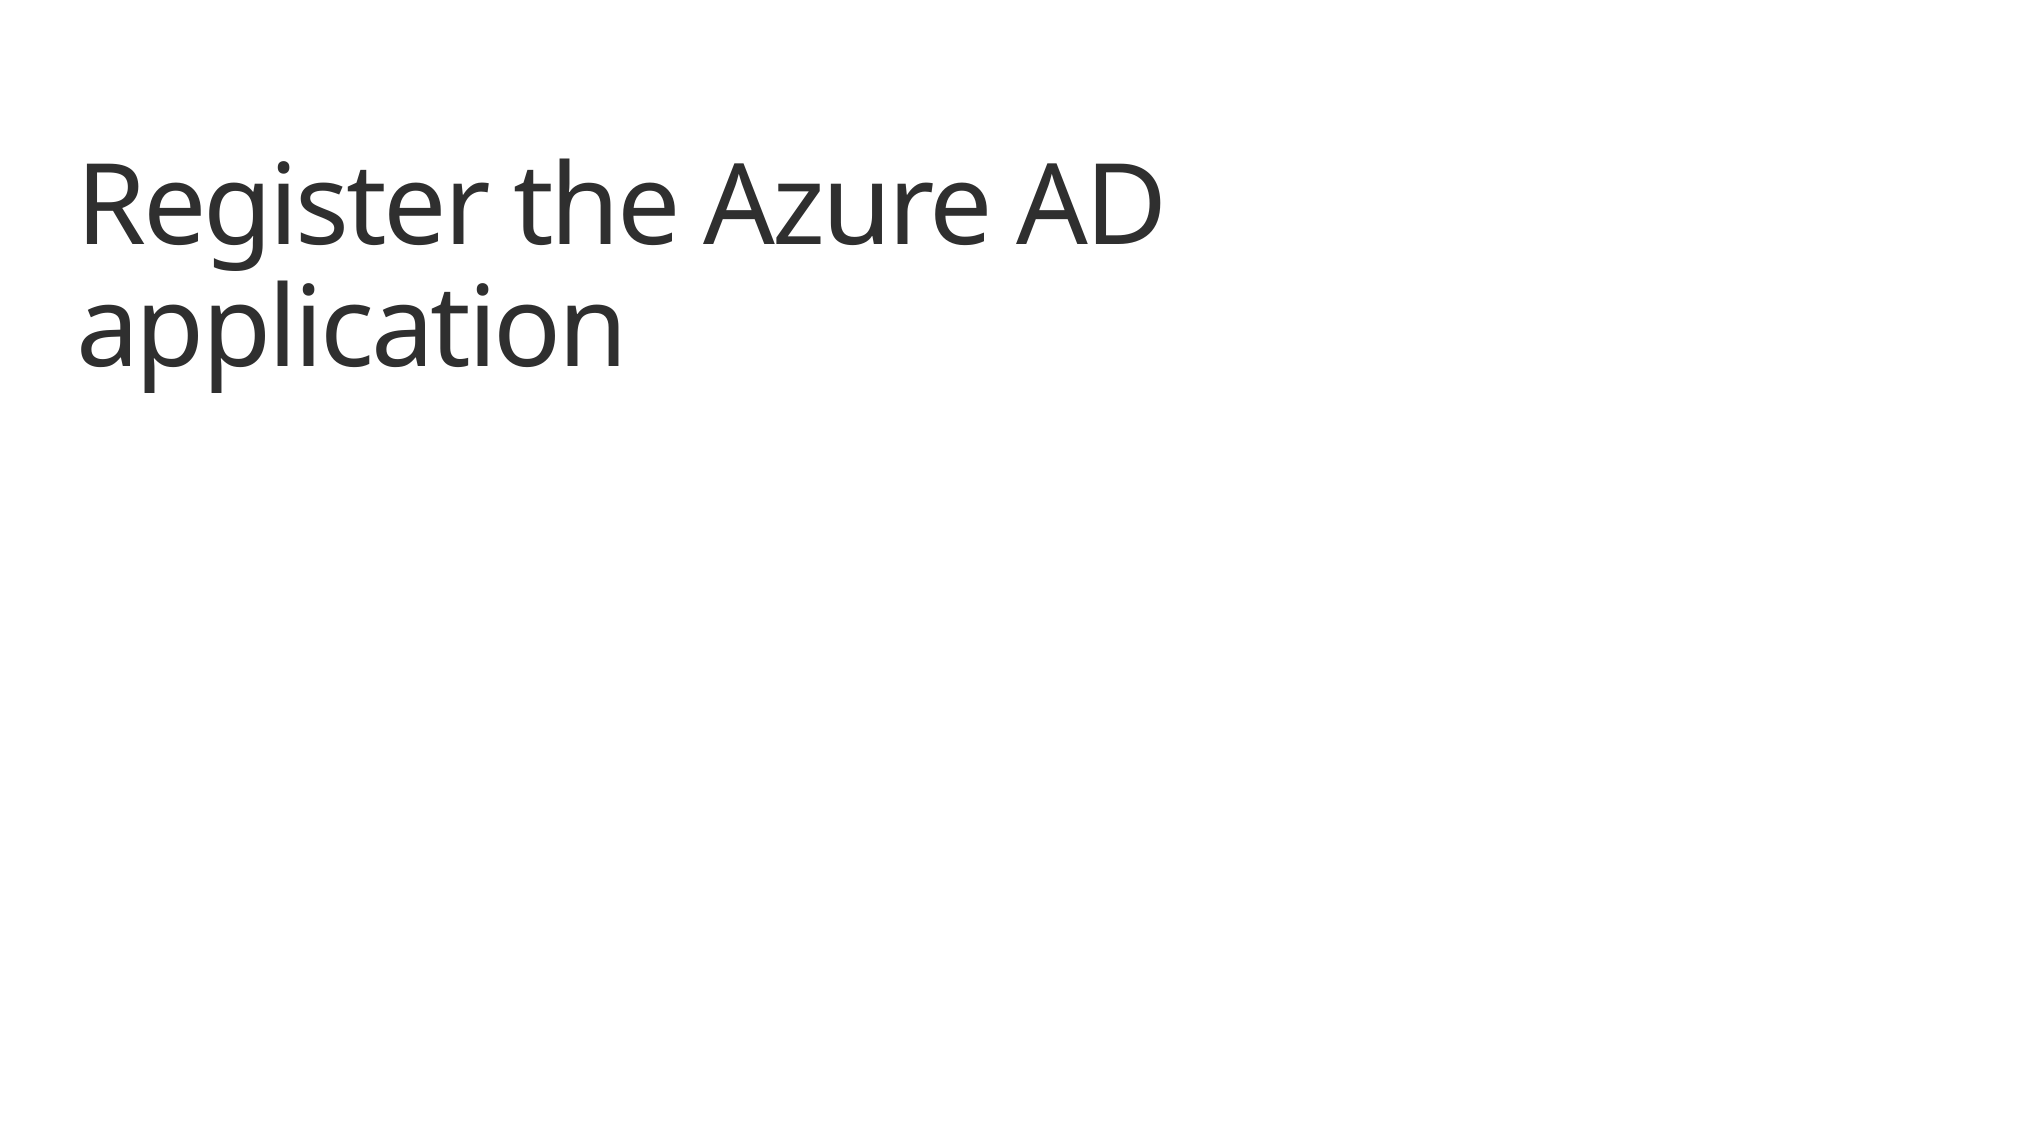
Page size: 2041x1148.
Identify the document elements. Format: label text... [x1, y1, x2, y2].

title Register the Azure AD application [76, 147, 1324, 743]
